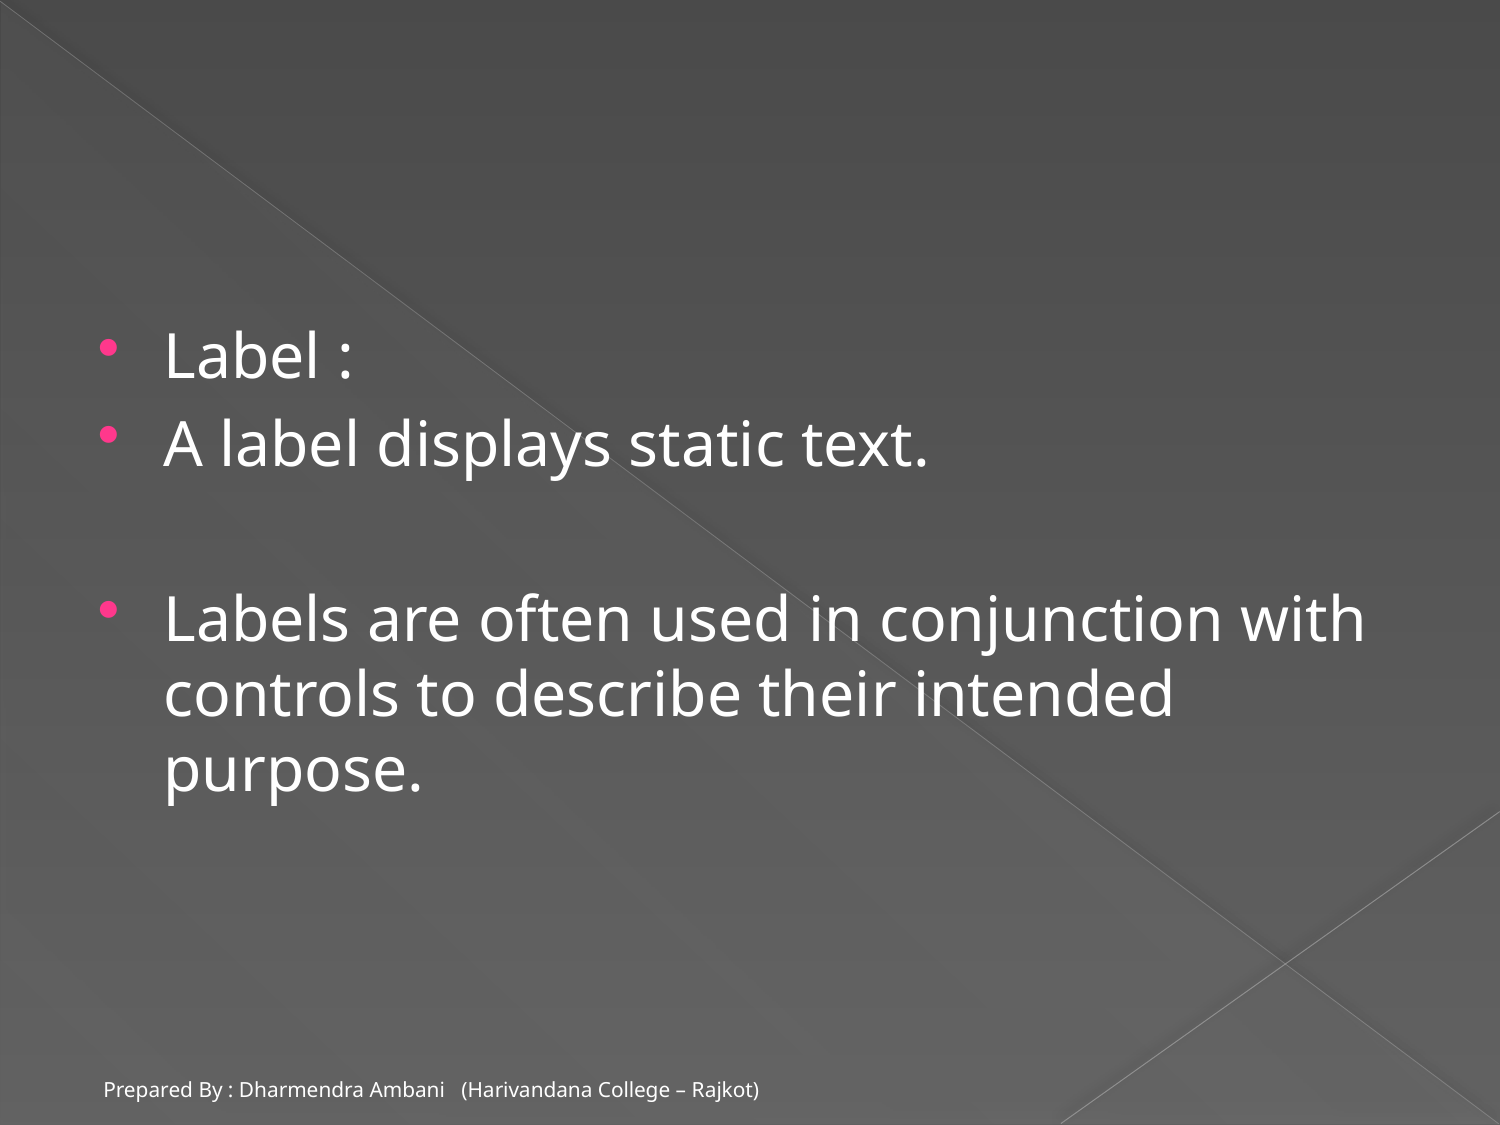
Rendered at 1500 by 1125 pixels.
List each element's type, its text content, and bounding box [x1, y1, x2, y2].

list Label : A label displays static text. Labels are often used in conjunction with controls to describe their intended purpose. [75, 308, 1425, 1059]
footer Prepared By : Dharmendra Ambani (Harivandana College – Rajkot) [75, 1063, 774, 1113]
